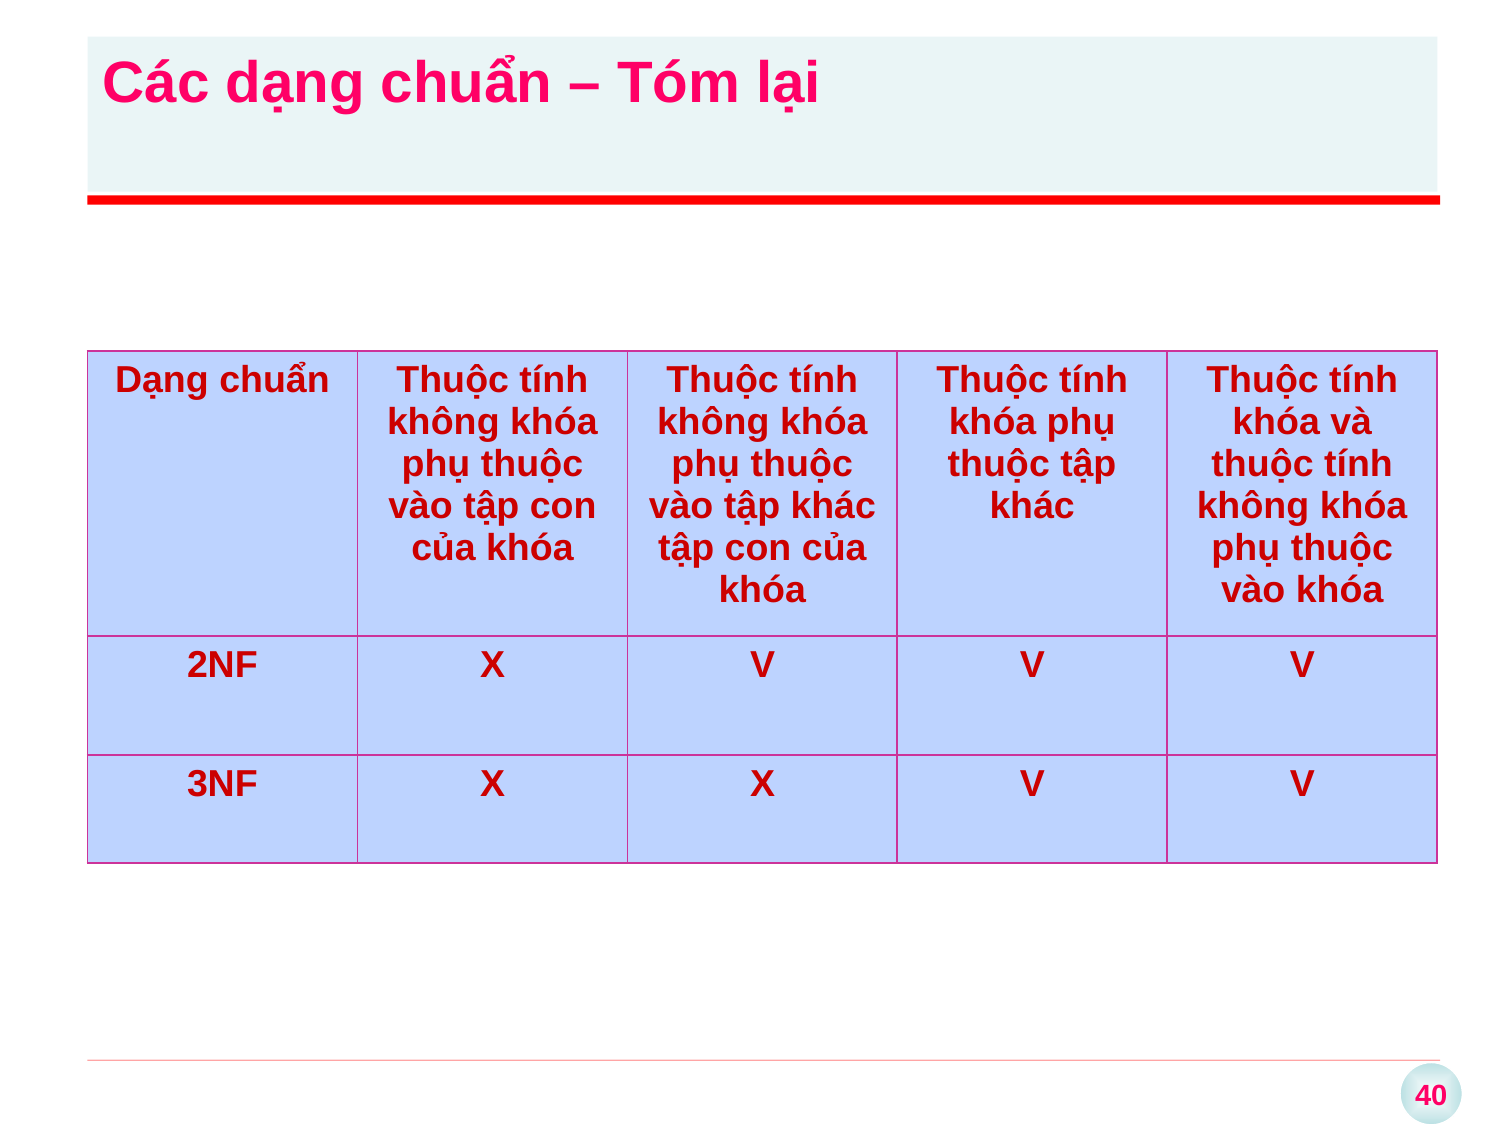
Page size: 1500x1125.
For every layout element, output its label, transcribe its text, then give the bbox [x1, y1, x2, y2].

table_cell V [628, 637, 896, 754]
table_cell V [898, 637, 1166, 754]
table_cell X [628, 756, 896, 862]
table_cell V [898, 756, 1166, 862]
table_cell V [1168, 637, 1436, 754]
table_header Thuộc tính không khóa phụ thuộc vào tập khác tập con của khóa [628, 352, 896, 635]
table_header Dạng chuẩn [88, 352, 357, 635]
title Các dạng chuẩn – Tóm lại [87, 36, 1438, 192]
table_cell V [1168, 756, 1436, 862]
table_header Thuộc tính không khóa phụ thuộc vào tập con của khóa [358, 352, 627, 635]
table_cell X [358, 756, 627, 862]
table_cell 2NF [88, 637, 357, 754]
table_cell 3NF [88, 756, 357, 862]
table_cell X [358, 637, 627, 754]
table_header Thuộc tính khóa và thuộc tính không khóa phụ thuộc vào khóa [1168, 352, 1436, 635]
table_header Thuộc tính khóa phụ thuộc tập khác [898, 352, 1166, 635]
